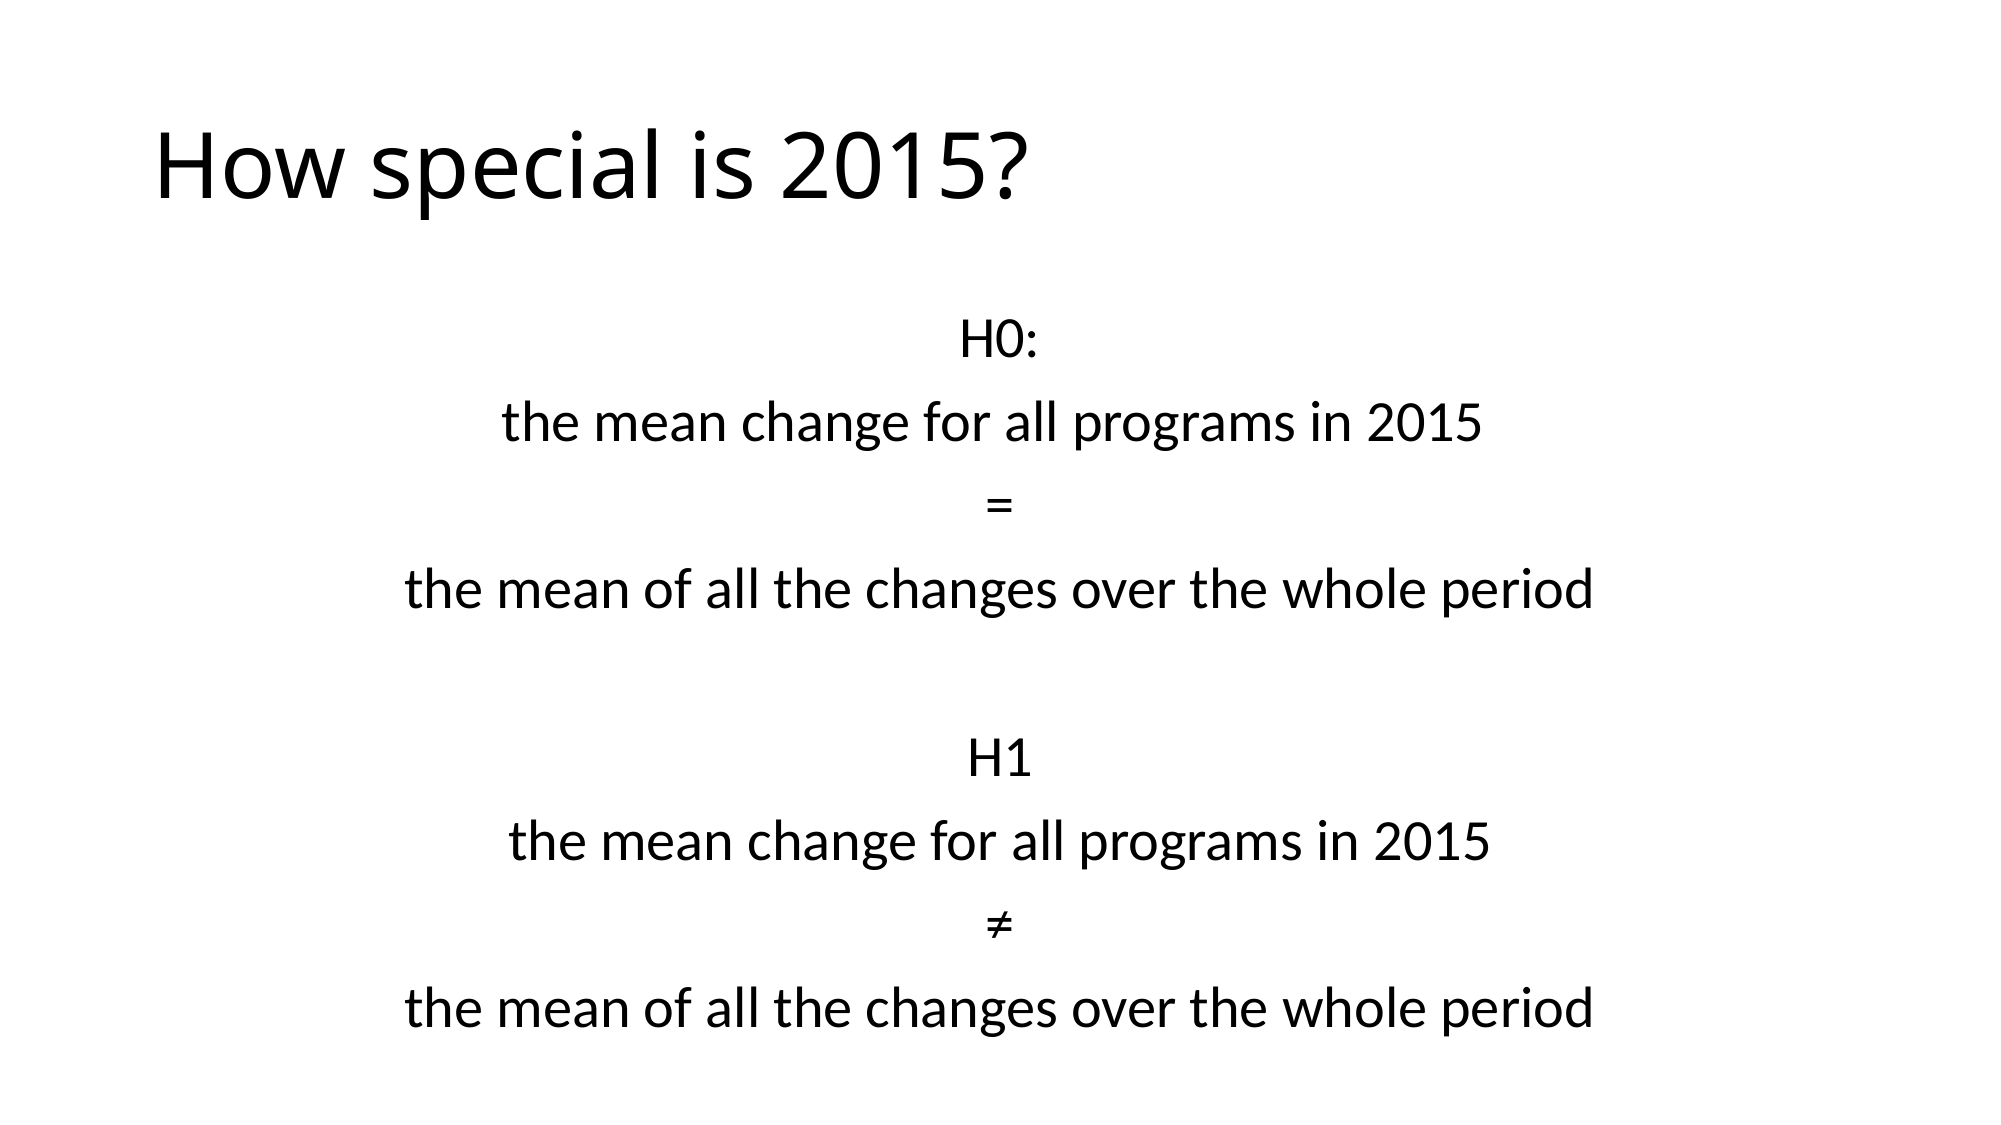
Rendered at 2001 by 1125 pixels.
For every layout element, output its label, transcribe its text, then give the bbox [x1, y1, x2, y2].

list H0: the mean change for all programs in 2015 = the mean of all the changes over the whole period H1 the mean change for all programs in 2015 ≠ the mean of all the changes over the whole period [137, 299, 1863, 1082]
title How special is 2015? [137, 59, 1863, 278]
